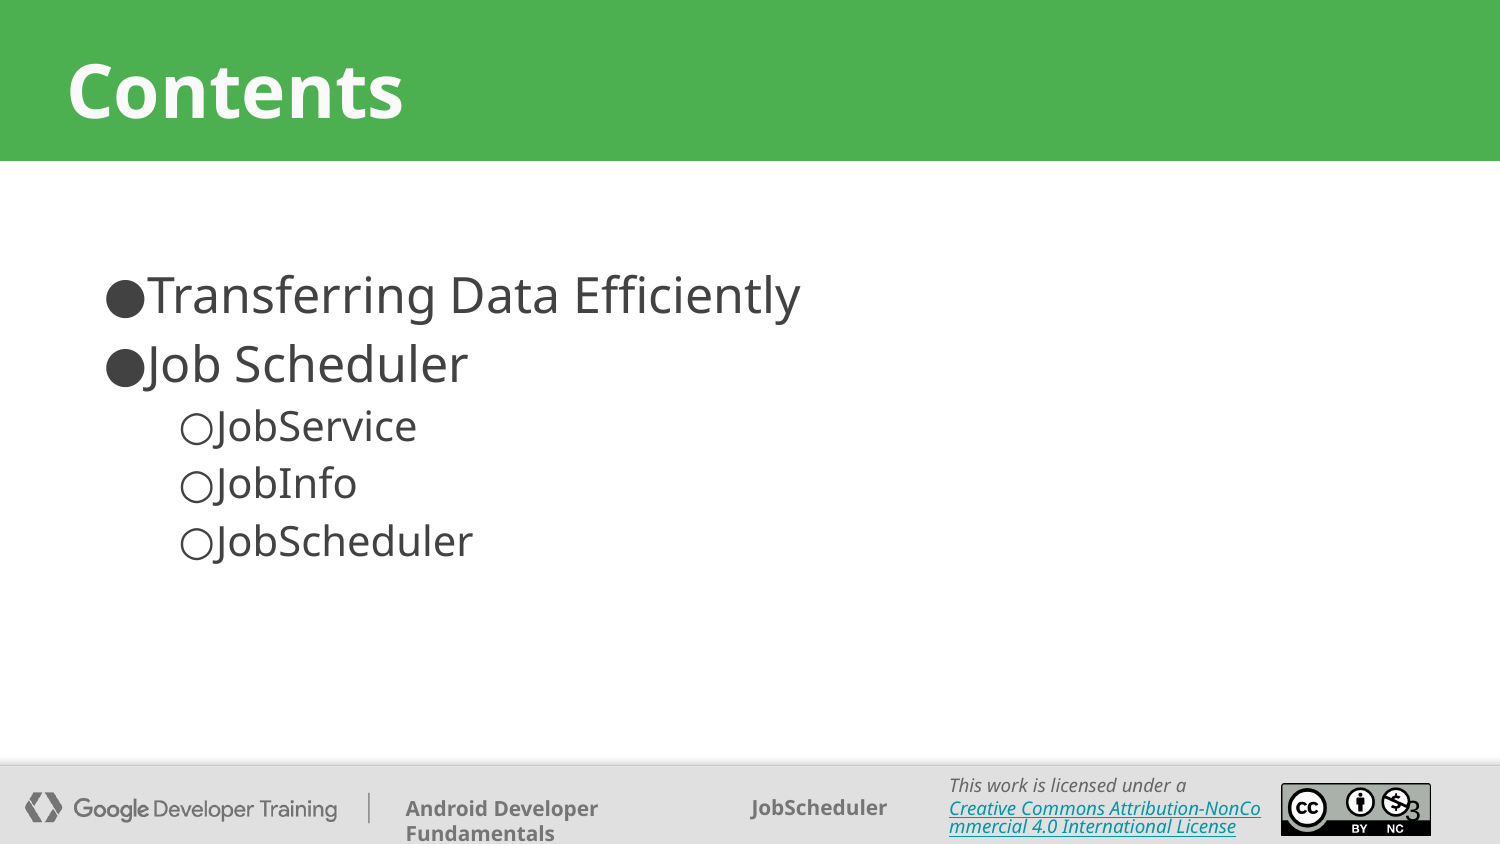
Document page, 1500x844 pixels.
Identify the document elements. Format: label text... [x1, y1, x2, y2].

slide_number ‹#› [1389, 777, 1480, 842]
title Contents [51, 28, 1449, 122]
list Transferring Data Efficiently Job Scheduler JobService JobInfo JobScheduler [51, 239, 1449, 632]
picture [0, 161, 1500, 844]
